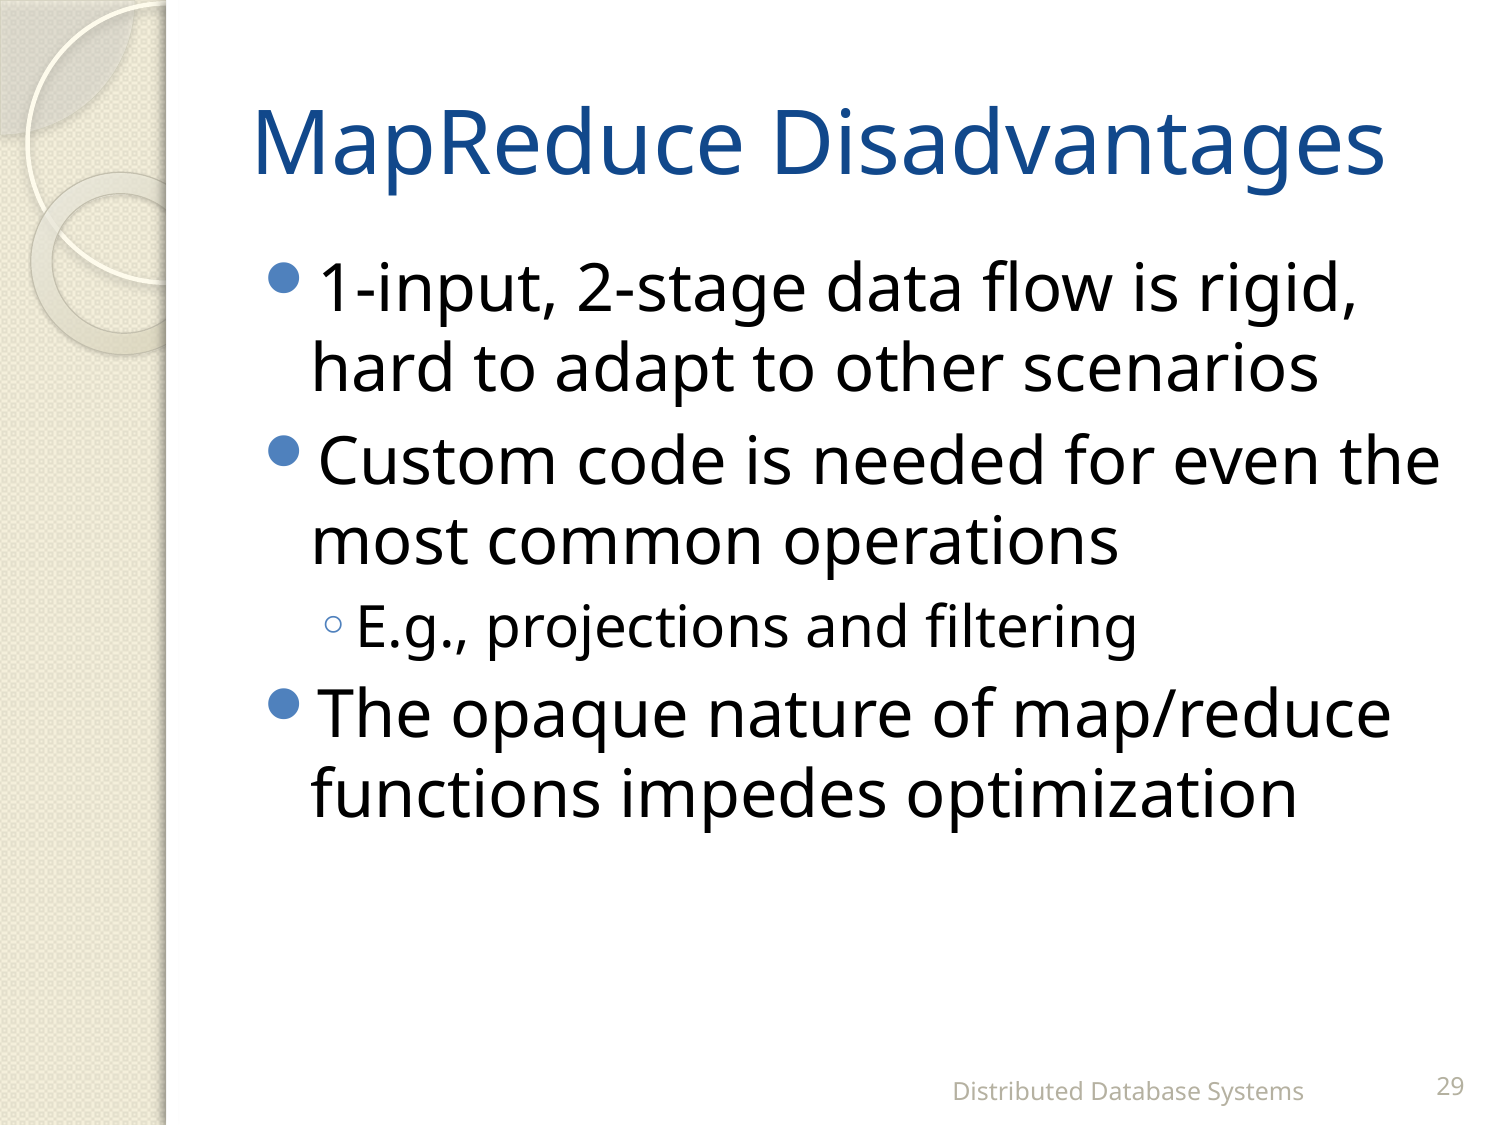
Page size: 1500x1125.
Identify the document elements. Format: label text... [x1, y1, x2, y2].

slide_number 29 [1413, 1034, 1488, 1113]
title MapReduce Disadvantages [235, 45, 1466, 233]
list 1-input, 2-stage data flow is rigid, hard to adapt to other scenarios Custom code is needed for even the most common operations E.g., projections and filtering The opaque nature of map/reduce functions impedes optimization [235, 237, 1466, 1025]
footer Distributed Database Systems [937, 1034, 1413, 1113]
